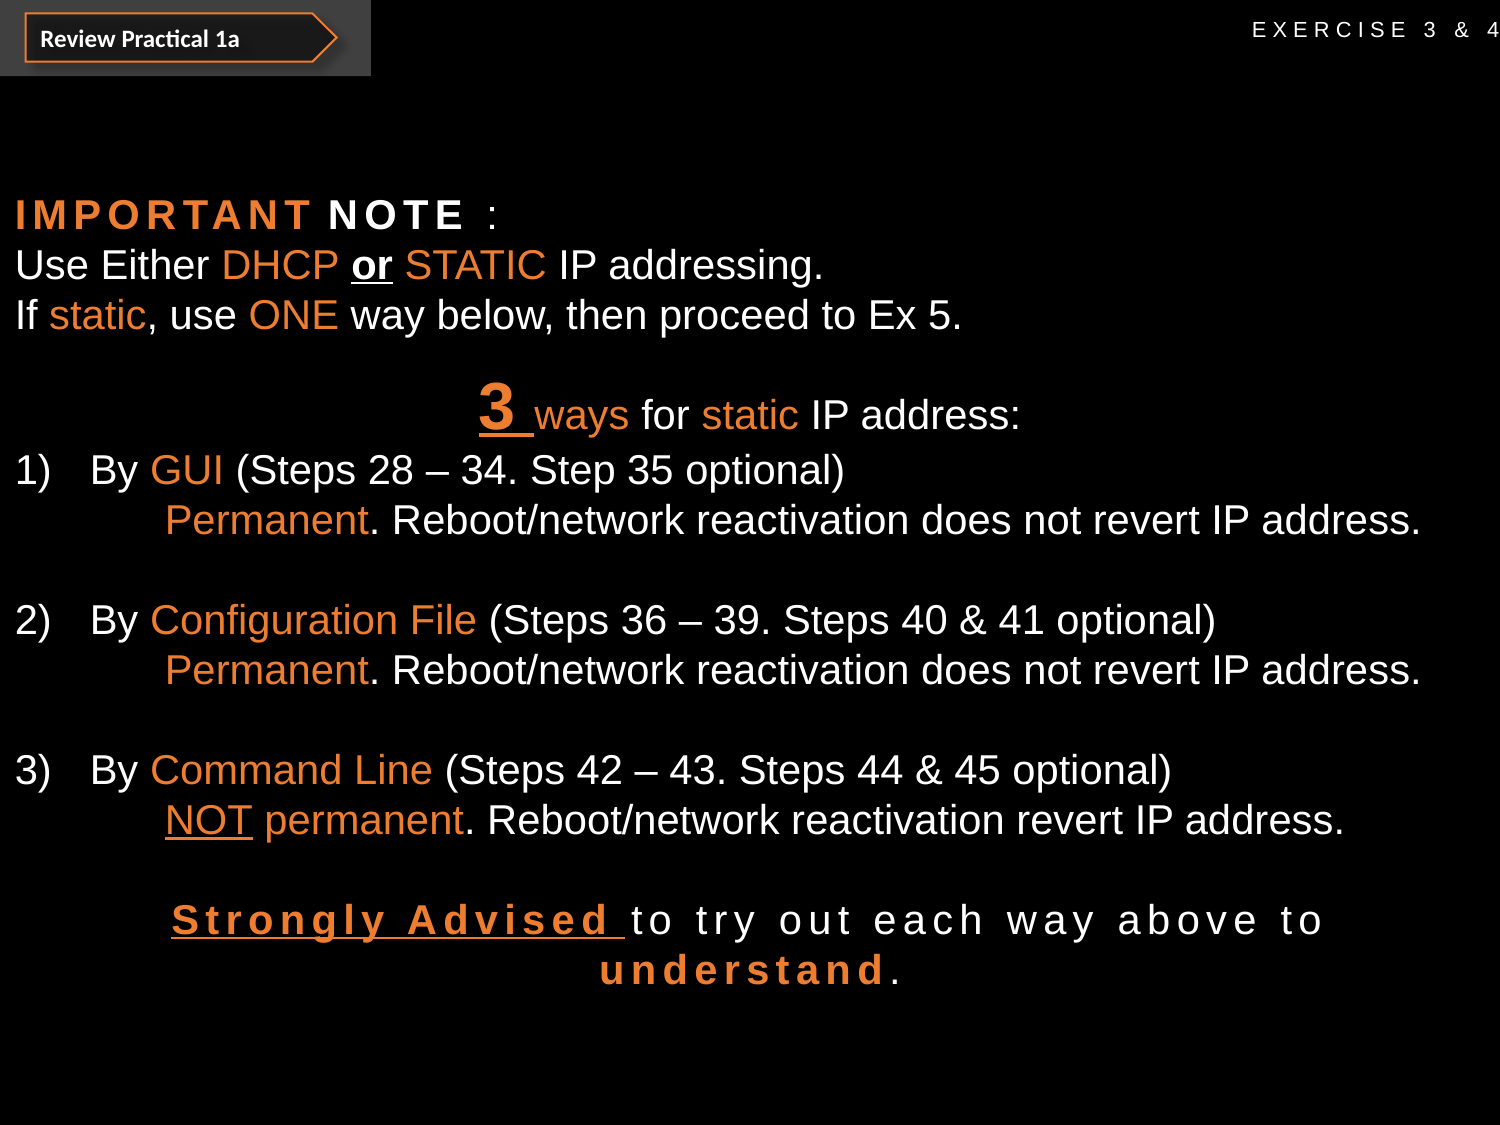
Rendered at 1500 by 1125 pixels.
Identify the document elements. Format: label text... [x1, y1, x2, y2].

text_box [0, 0, 523, 77]
text_box EXERCISE 3 & 4 [977, 7, 1500, 57]
text_box IMPORTANT NOTE : Use Either DHCP or STATIC IP addressing. If static, use ONE way below, then proceed to Ex 5. 3 ways for static IP address: By GUI (Steps 28 – 34. Step 35 optional) Permanent. Reboot/network reactivation does not revert IP address. By Configuration File (Steps 36 – 39. Steps 40 & 41 optional) Permanent. Reboot/network reactivation does not revert IP address. By Command Line (Steps 42 – 43. Steps 44 & 45 optional) NOT permanent. Reboot/network reactivation revert IP address. Strongly Advised to try out each way above to understand. [0, 130, 1500, 1008]
